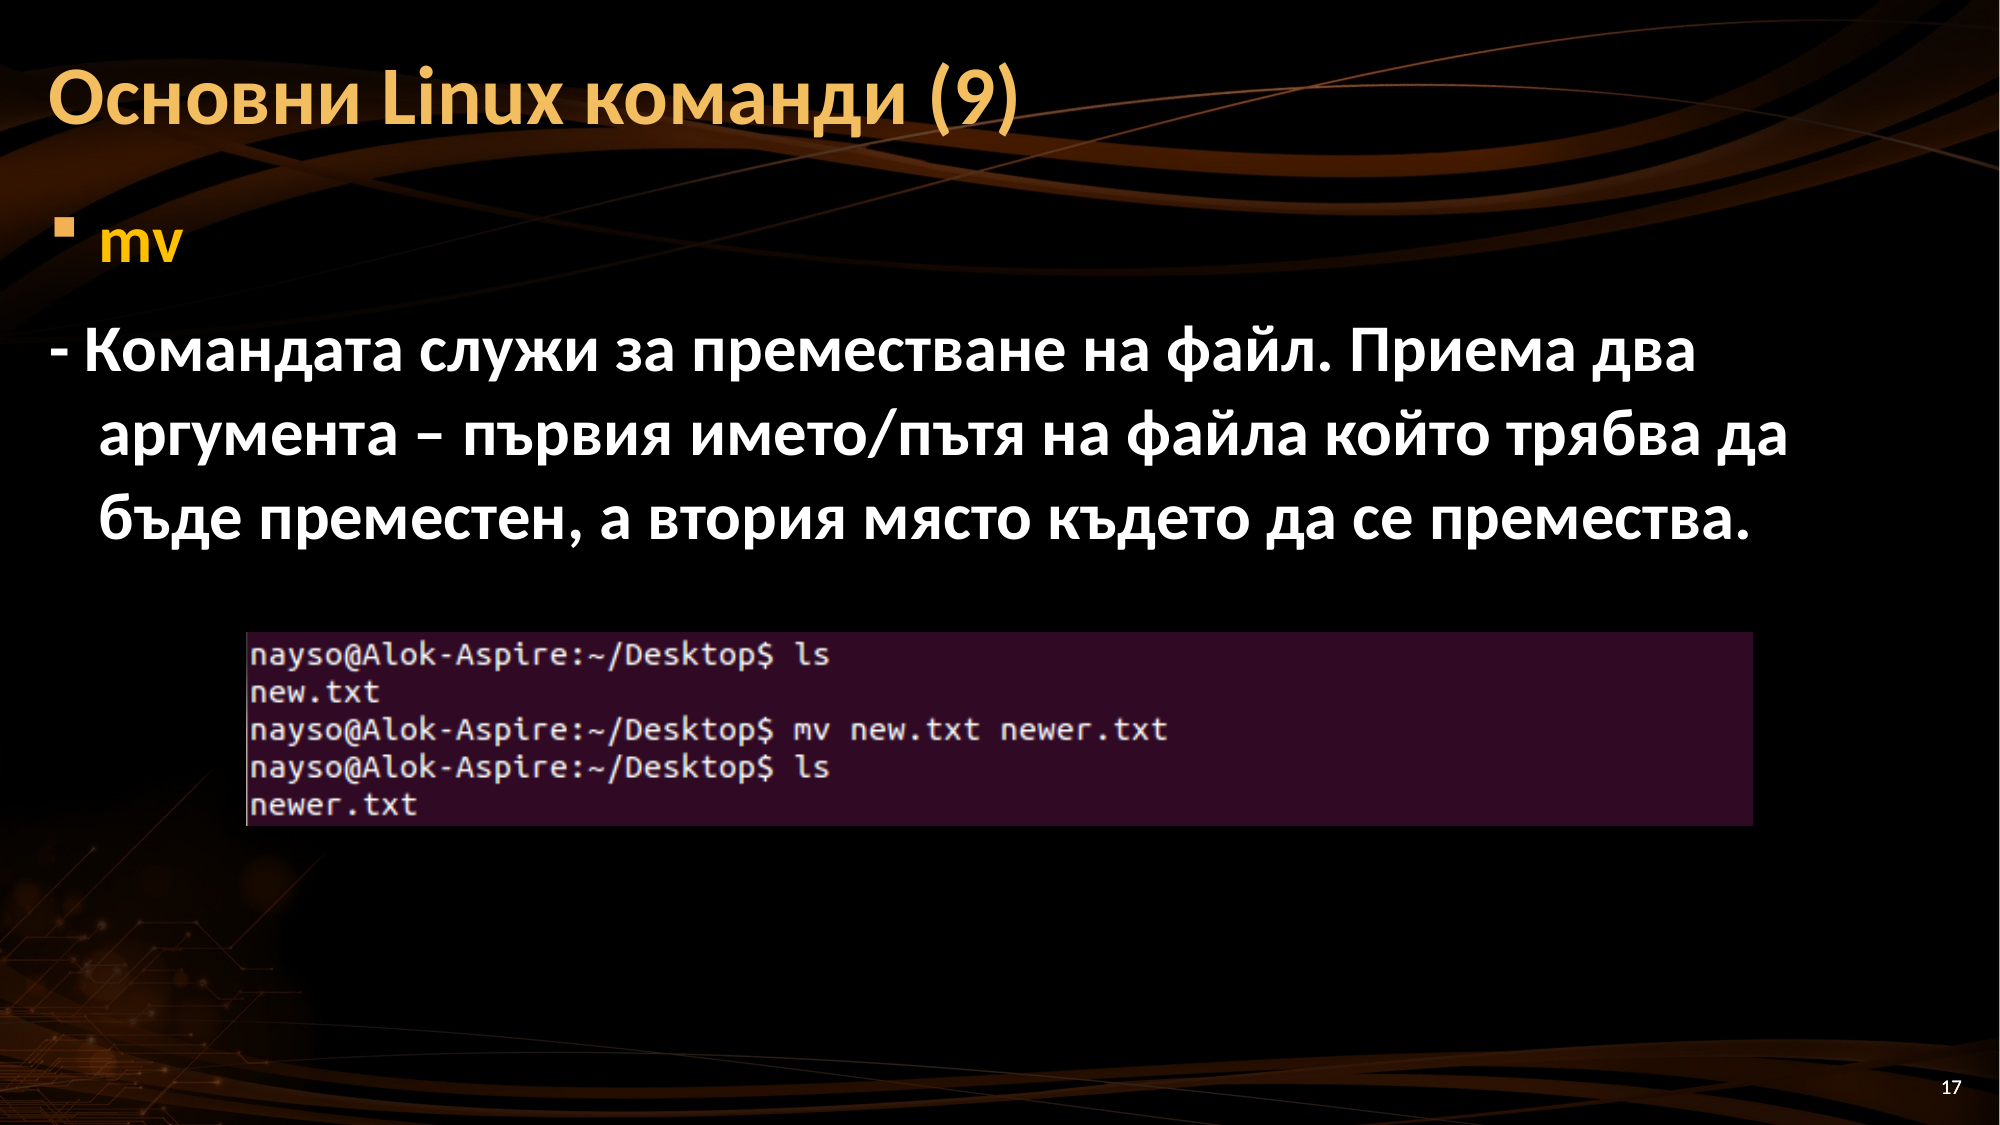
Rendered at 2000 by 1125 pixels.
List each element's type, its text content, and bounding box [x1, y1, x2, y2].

picture [0, 0, 2000, 1125]
text_box 17 [1897, 1070, 1968, 1103]
text_box mv - Командата служи за преместване на файл. Приема два аргумента – първия името/пътя на файла който трябва да бъде преместен, а втория място където да се премества. [31, 186, 1968, 1100]
text_box Основни Linux команди (9) [30, 6, 1602, 189]
